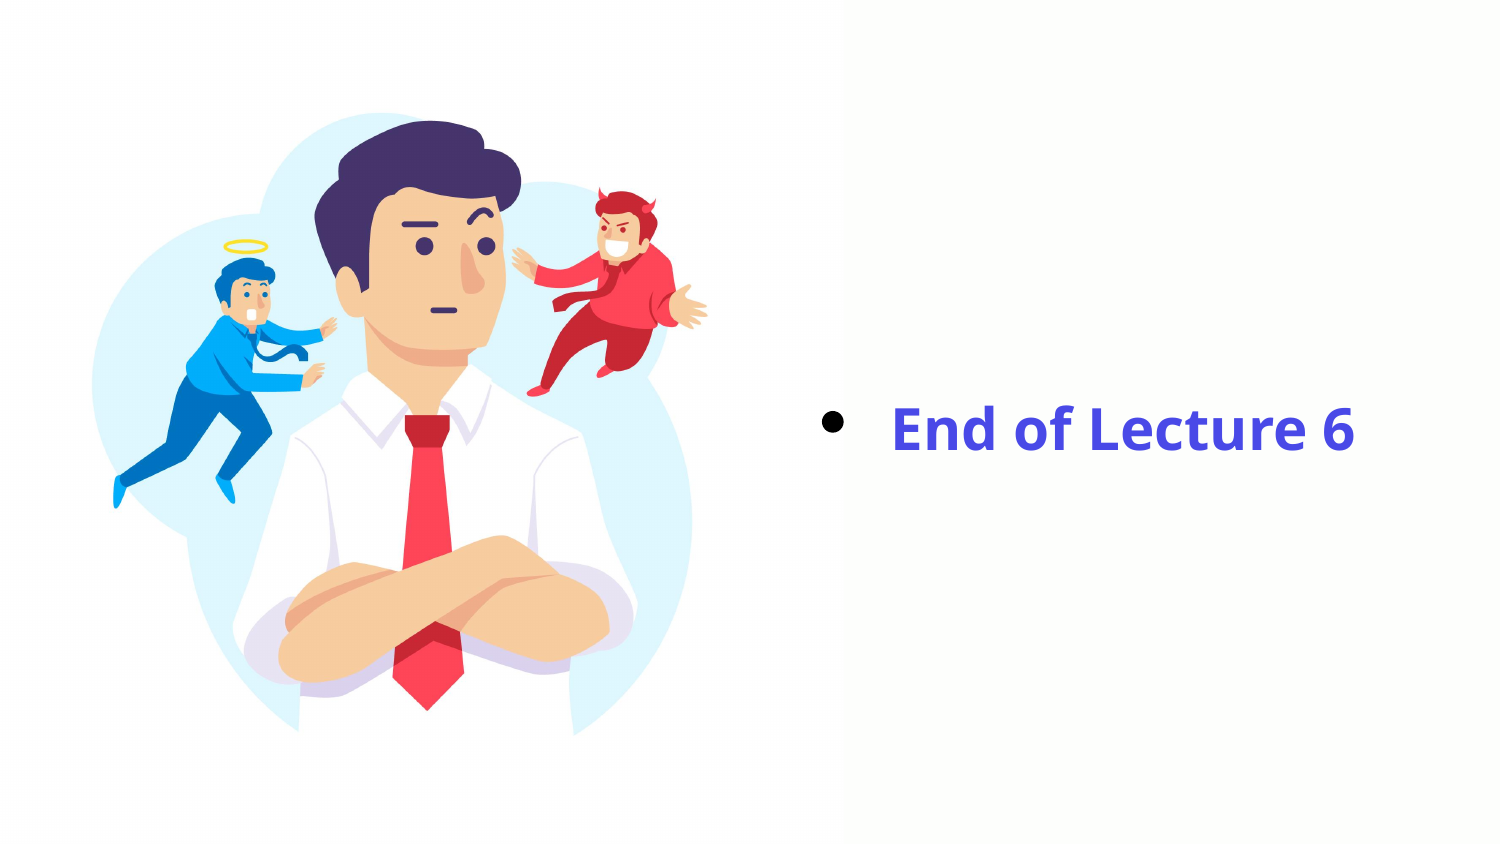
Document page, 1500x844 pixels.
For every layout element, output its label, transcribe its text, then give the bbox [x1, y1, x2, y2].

picture [0, 0, 844, 844]
title End of Lecture 6 [848, 378, 1372, 547]
